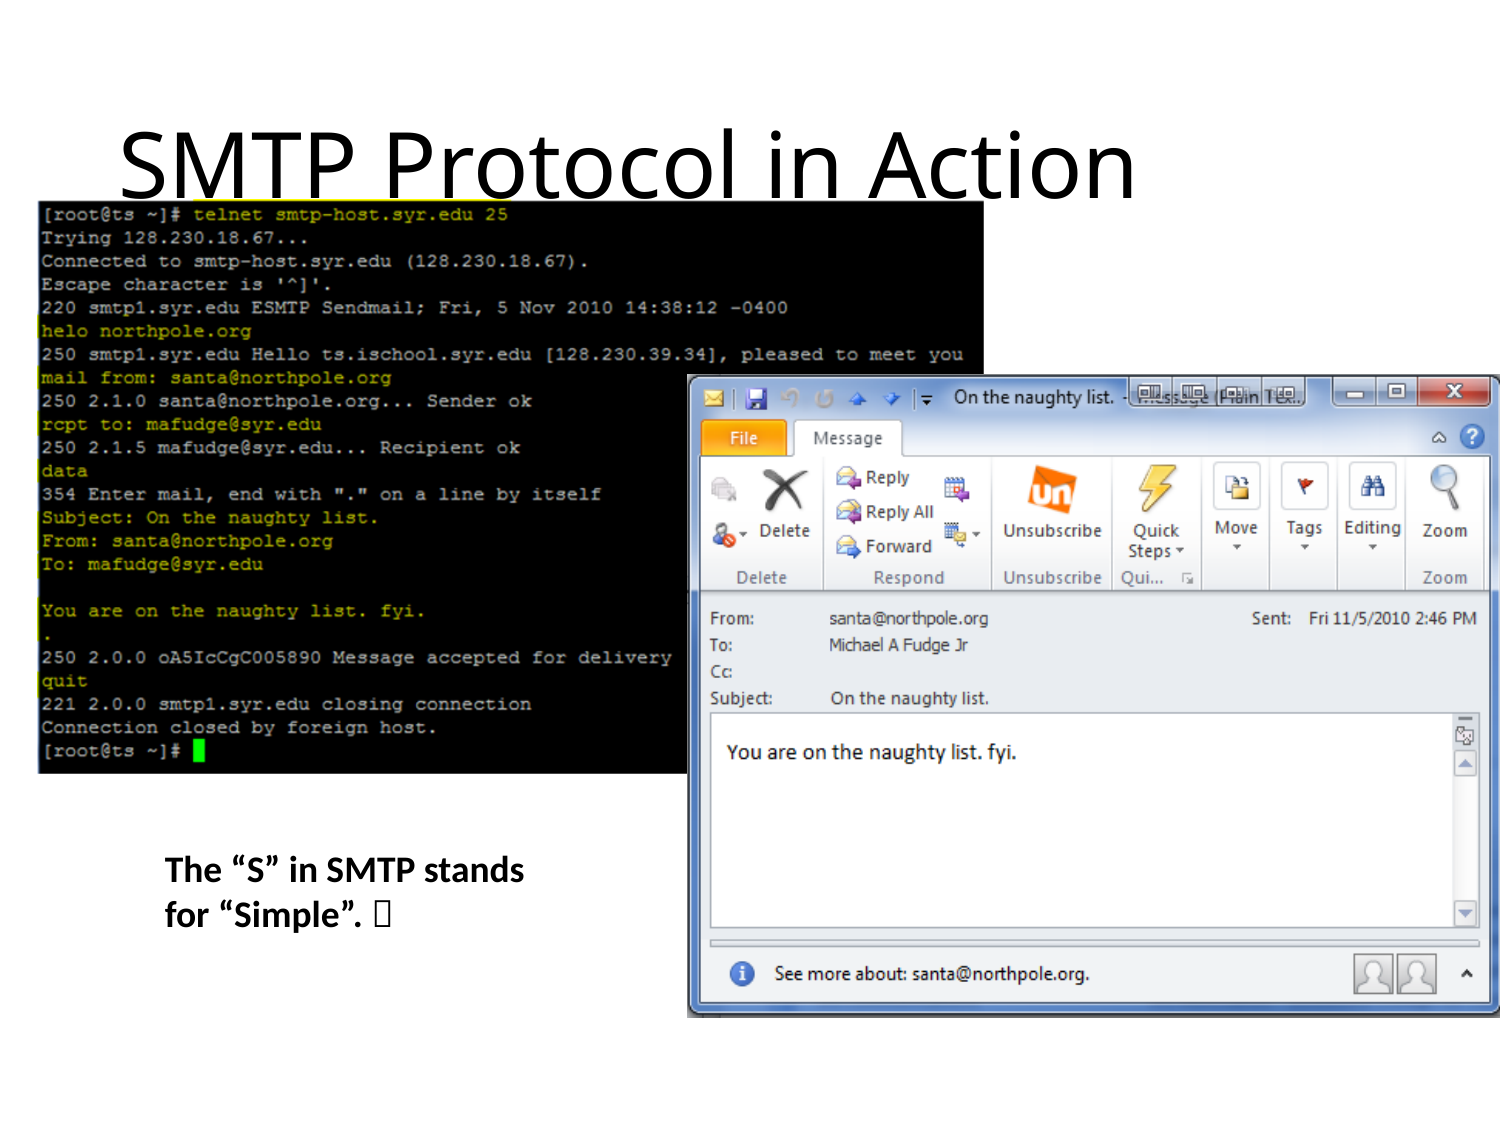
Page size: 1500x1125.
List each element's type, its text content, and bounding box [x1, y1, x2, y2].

title SMTP Protocol in Action [103, 59, 1397, 278]
text_box The “S” in SMTP stands for “Simple”.  [149, 837, 613, 943]
picture [37, 199, 1500, 1018]
